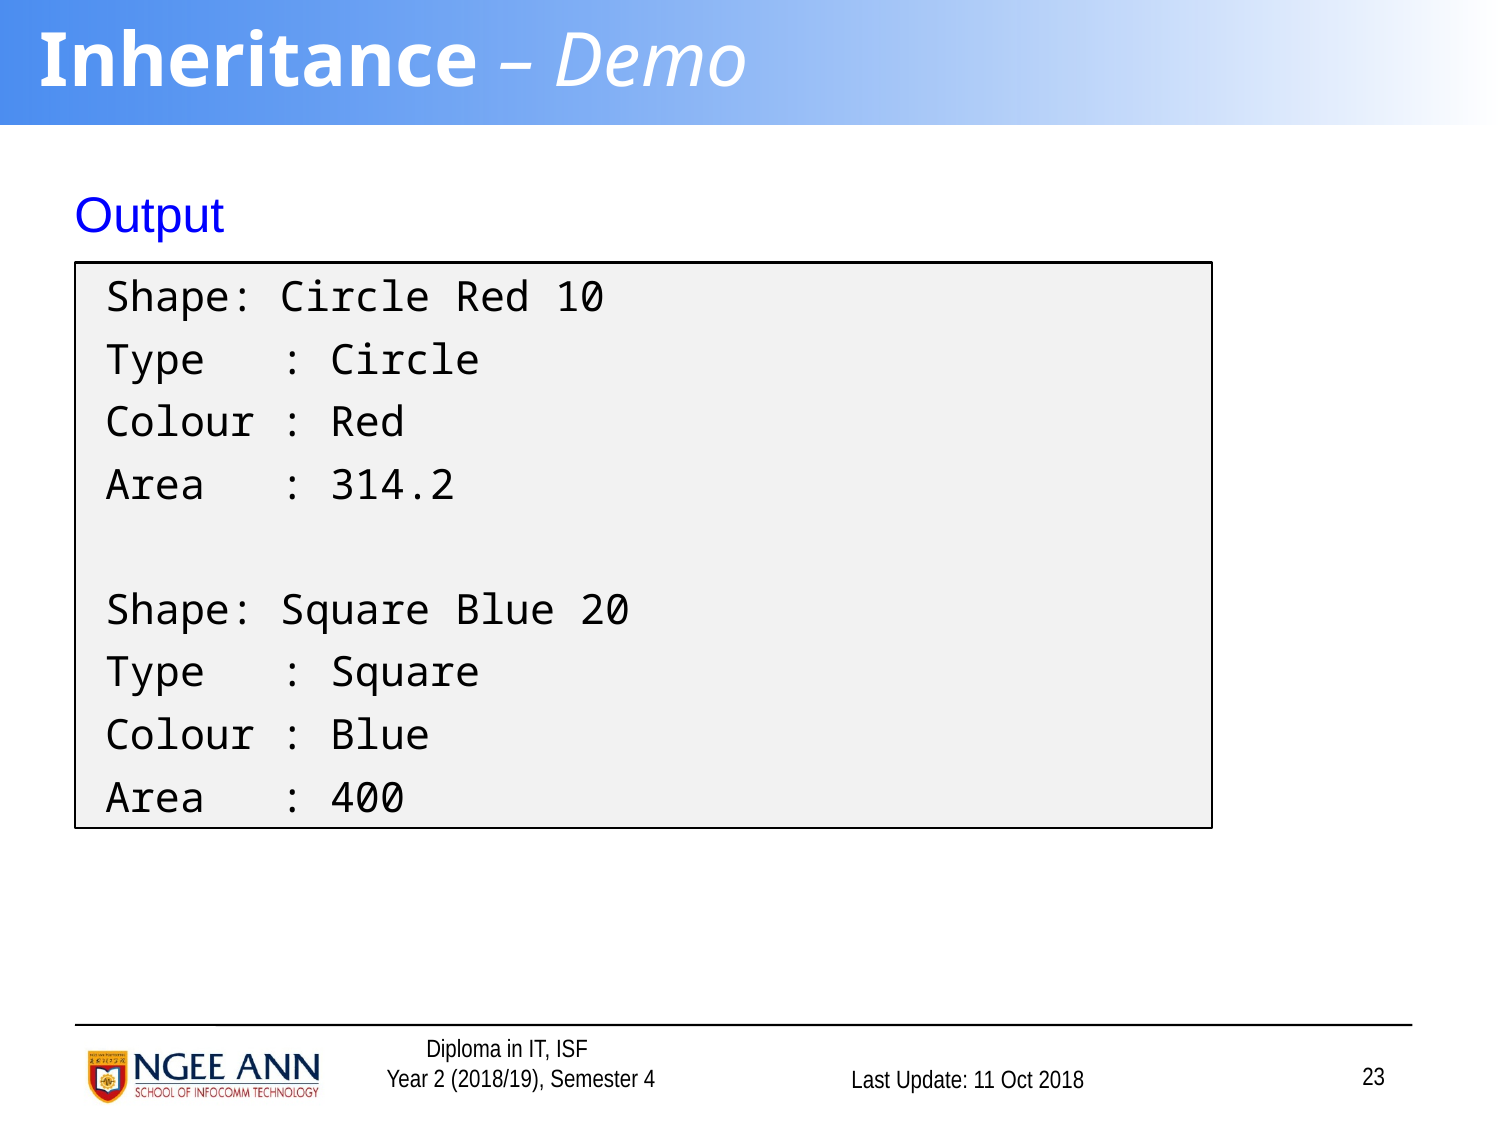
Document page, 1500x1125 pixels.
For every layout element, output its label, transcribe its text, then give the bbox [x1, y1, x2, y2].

text_box Shape: Circle Red 10 Type : Circle Colour : Red Area : 314.2 Shape: Square Blue 20 Type : Square Colour : Blue Area : 400 [74, 262, 1213, 828]
text_box Output [59, 175, 748, 250]
picture [62, 1028, 344, 1125]
title Inheritance – Demo [23, 0, 1500, 115]
